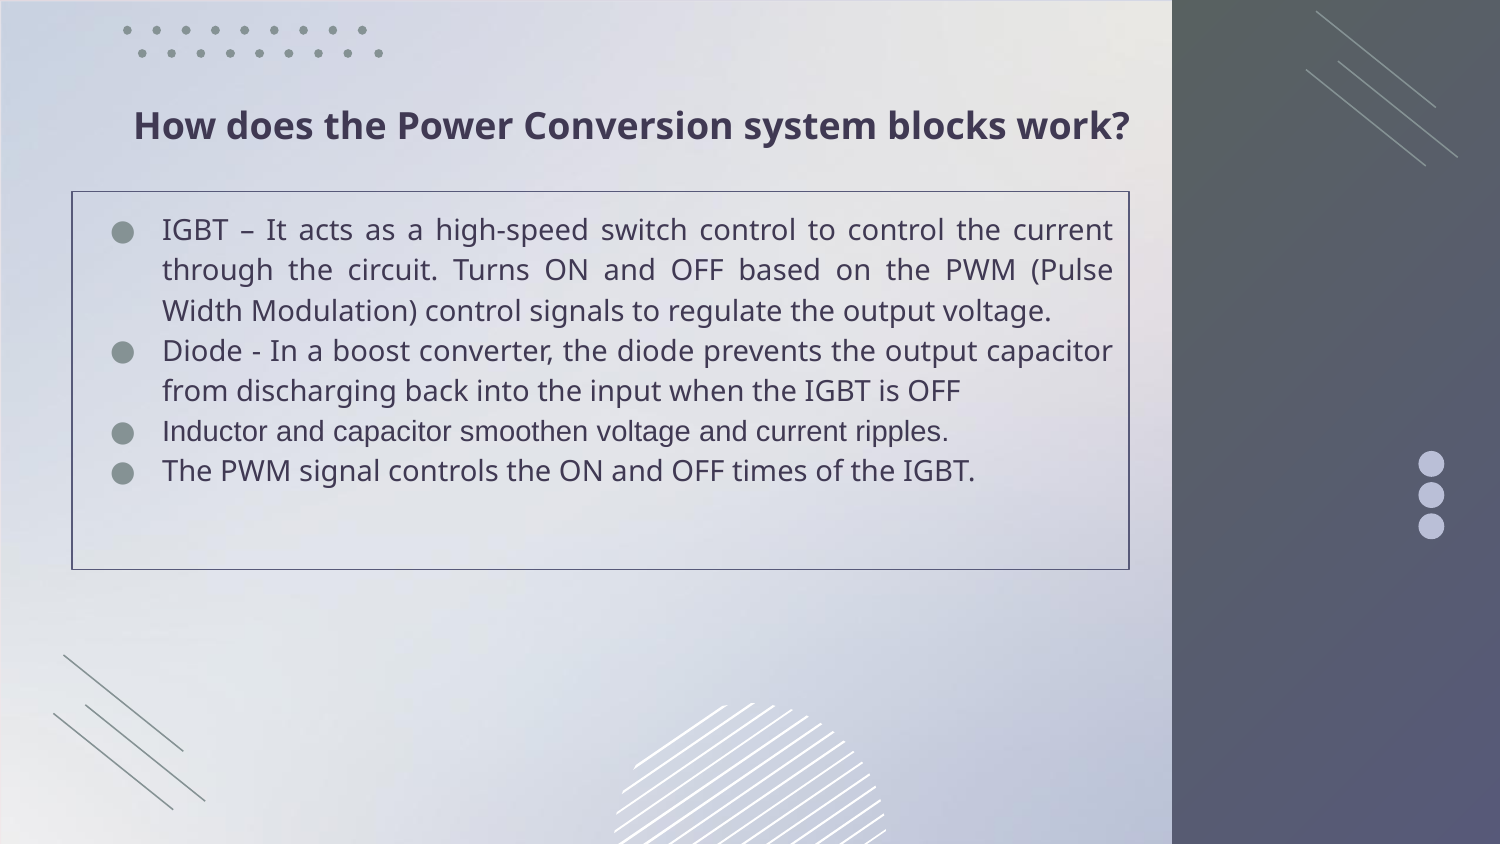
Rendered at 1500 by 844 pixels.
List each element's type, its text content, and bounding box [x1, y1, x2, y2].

subtitle IGBT – It acts as a high-speed switch control to control the current through the circuit. Turns ON and OFF based on the PWM (Pulse Width Modulation) control signals to regulate the output voltage. Diode - In a boost converter, the diode prevents the output capacitor from discharging back into the input when the IGBT is OFF Inductor and capacitor smoothen voltage and current ripples. The PWM signal controls the ON and OFF times of the IGBT. [71, 191, 1130, 570]
title How does the Power Conversion system blocks work? [118, 86, 1382, 173]
picture [2, 2, 1172, 844]
